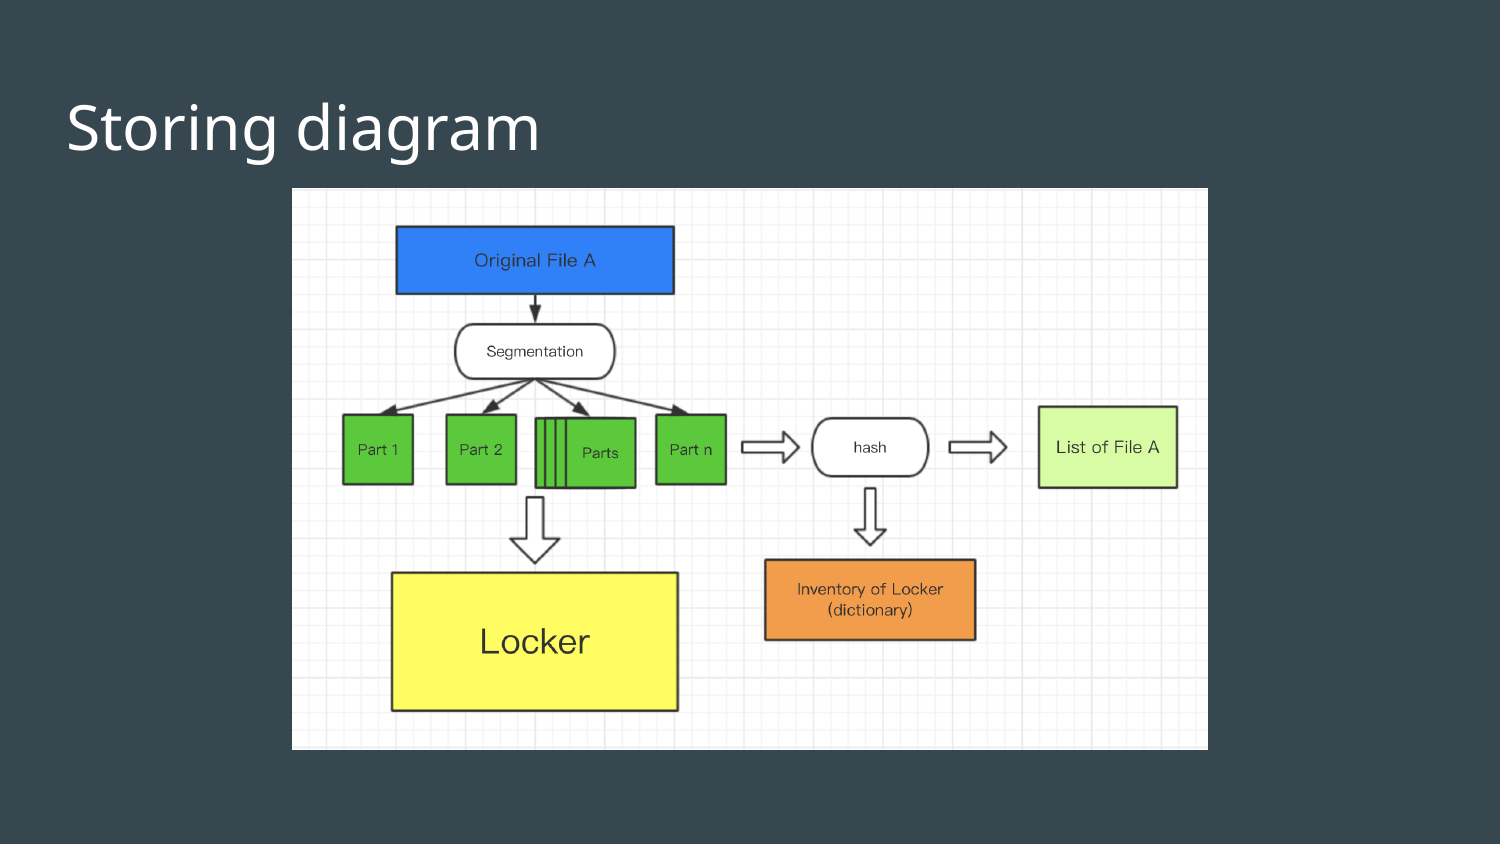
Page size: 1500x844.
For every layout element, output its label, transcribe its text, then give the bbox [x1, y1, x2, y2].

picture [292, 188, 1208, 750]
title Storing diagram [51, 72, 1449, 167]
